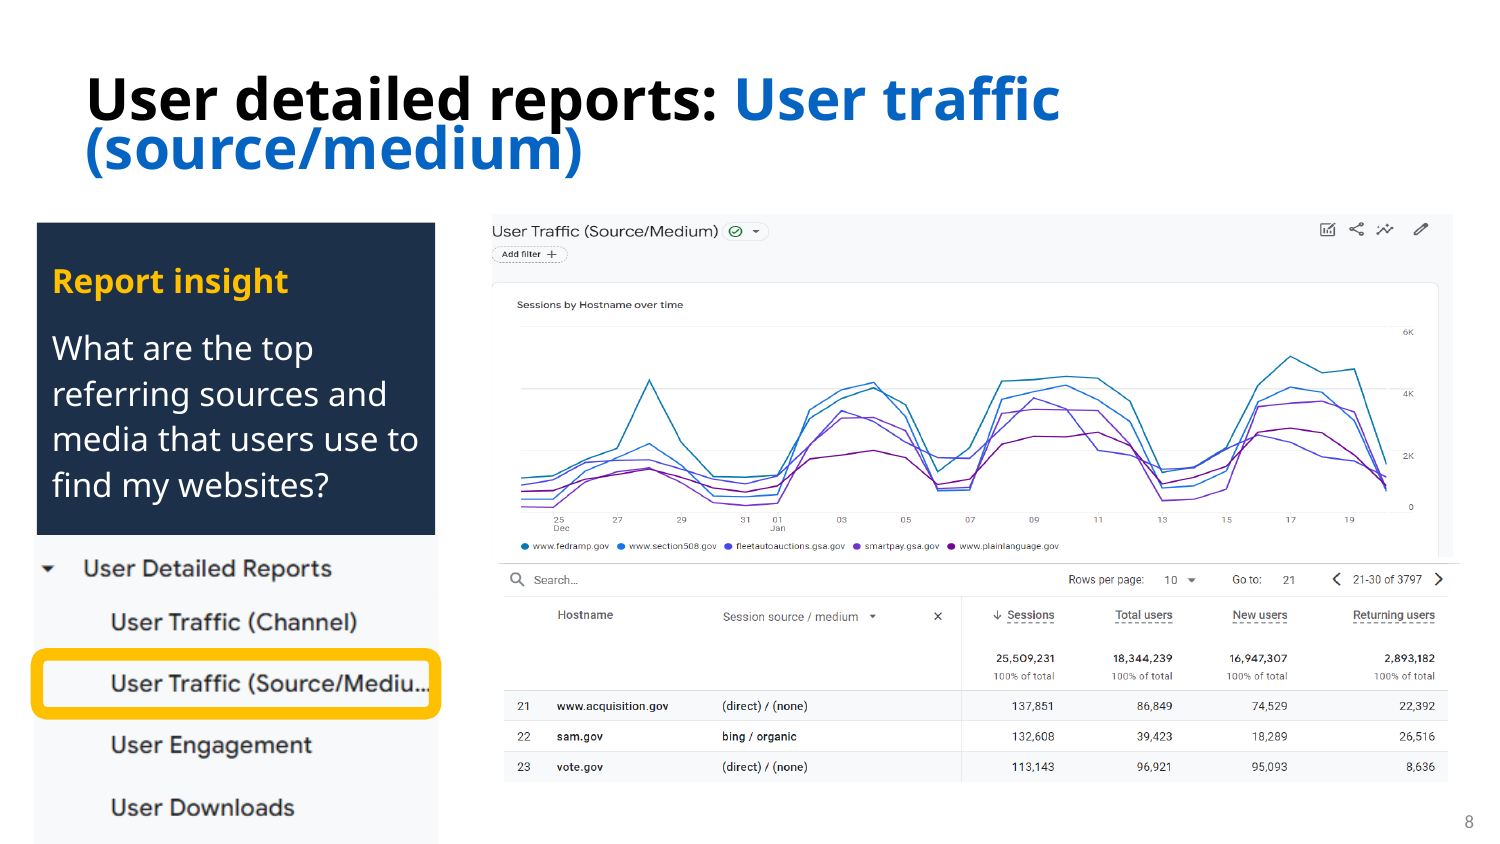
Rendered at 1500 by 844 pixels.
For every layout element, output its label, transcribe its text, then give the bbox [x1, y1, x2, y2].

title User detailed reports: User traffic (source/medium) [75, 54, 1425, 207]
picture [33, 535, 439, 844]
picture [498, 563, 1460, 783]
text_box Report insight What are the top referring sources and media that users use to find my websites? [36, 222, 436, 534]
slide_number 8 [1360, 570, 1486, 844]
picture [491, 214, 1454, 557]
